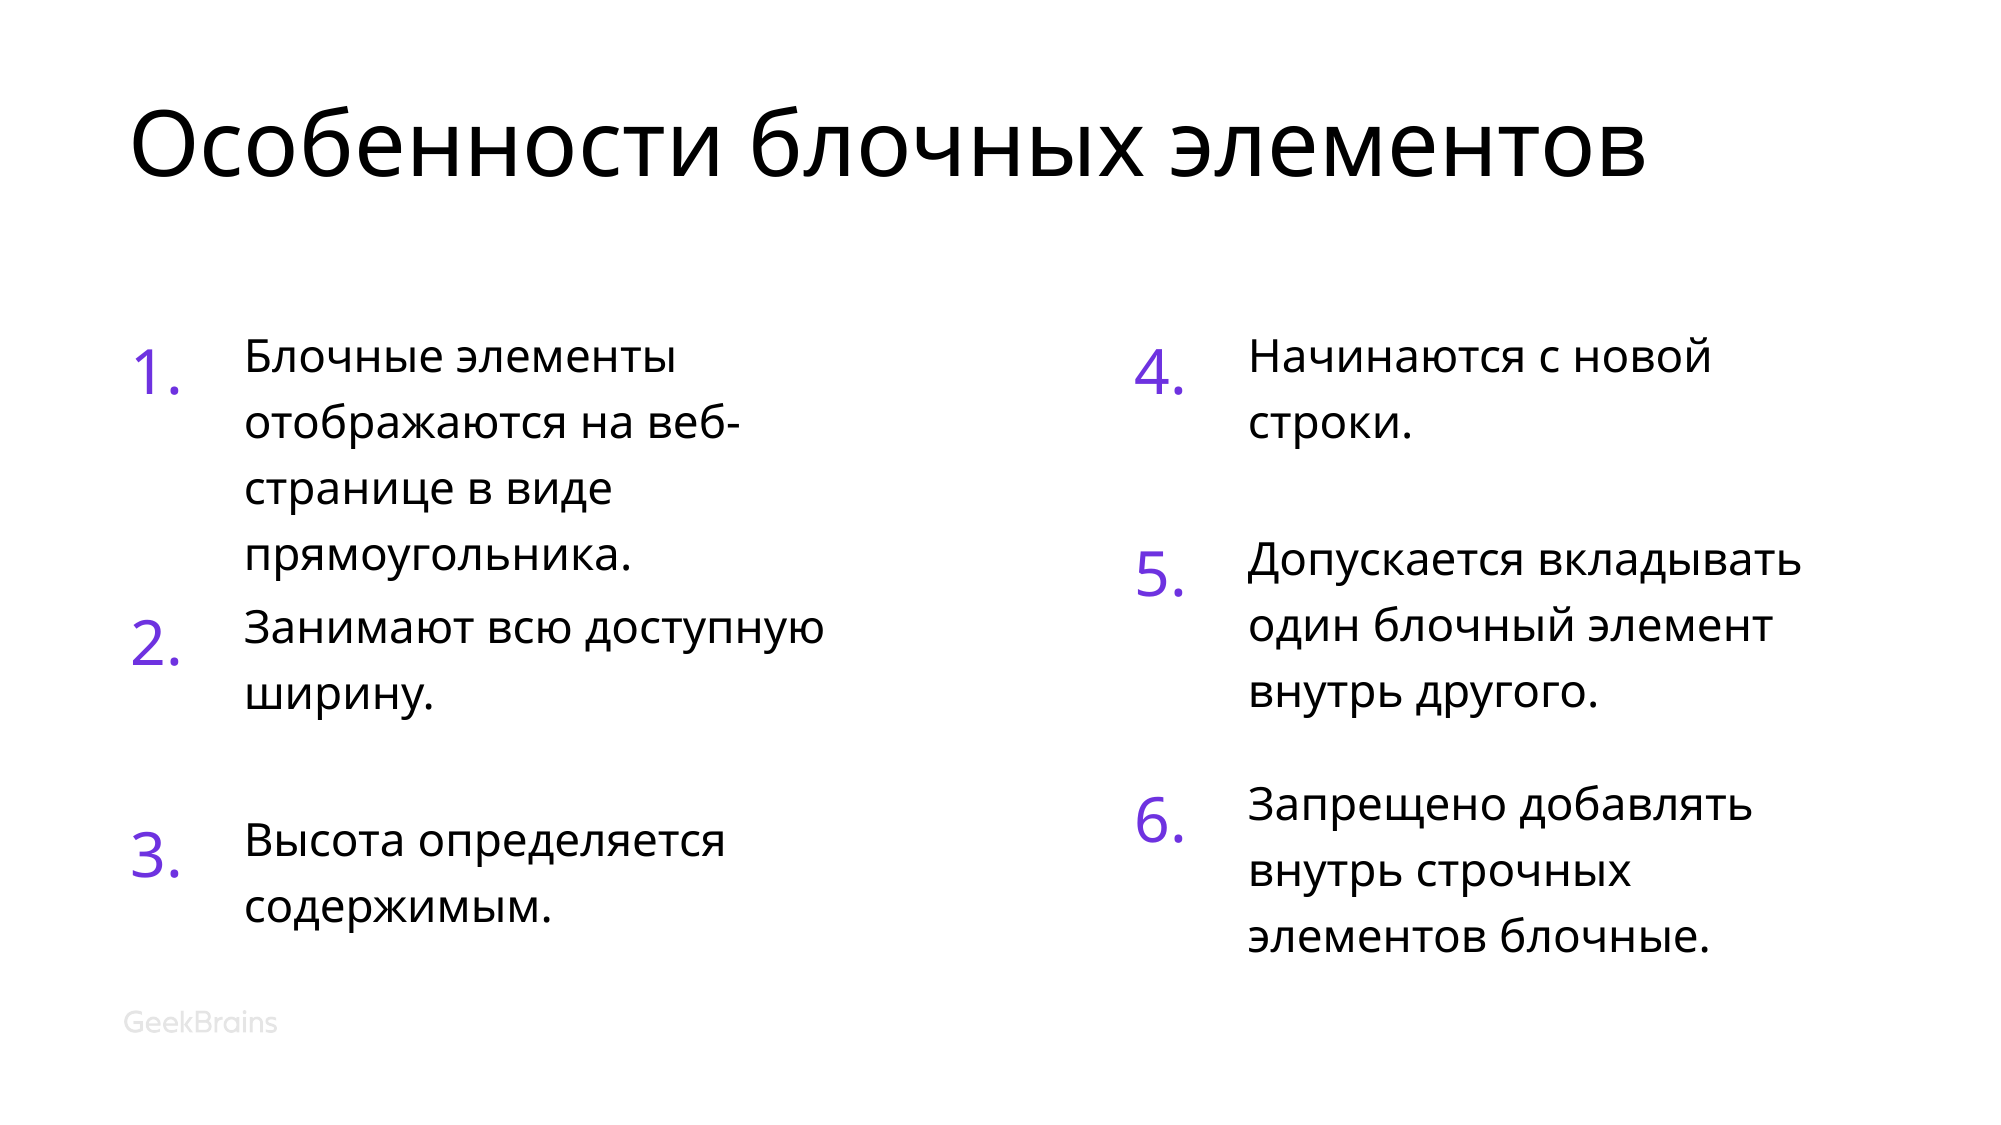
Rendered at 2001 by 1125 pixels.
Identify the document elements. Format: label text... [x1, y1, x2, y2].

list Блочные элементы отображаются на веб-странице в виде прямоугольника. [228, 308, 966, 541]
list 5. [1119, 495, 1235, 594]
list 1. [115, 292, 231, 392]
list 2. [115, 563, 231, 663]
list Начинаются с новой строки. [1232, 308, 1875, 469]
list 3. [115, 776, 231, 875]
list Допускается вкладывать один блочный элемент внутрь другого. [1232, 510, 1875, 738]
list 6. [1119, 740, 1235, 840]
list Высота определяется содержимым. [228, 791, 966, 984]
list 4. [1119, 292, 1235, 392]
title Особенности блочных элементов [113, 75, 1887, 205]
list Запрещено добавлять внутрь строчных элементов блочные. [1232, 756, 1875, 984]
picture [124, 1010, 277, 1033]
list Занимают всю доступную ширину. [228, 579, 966, 729]
